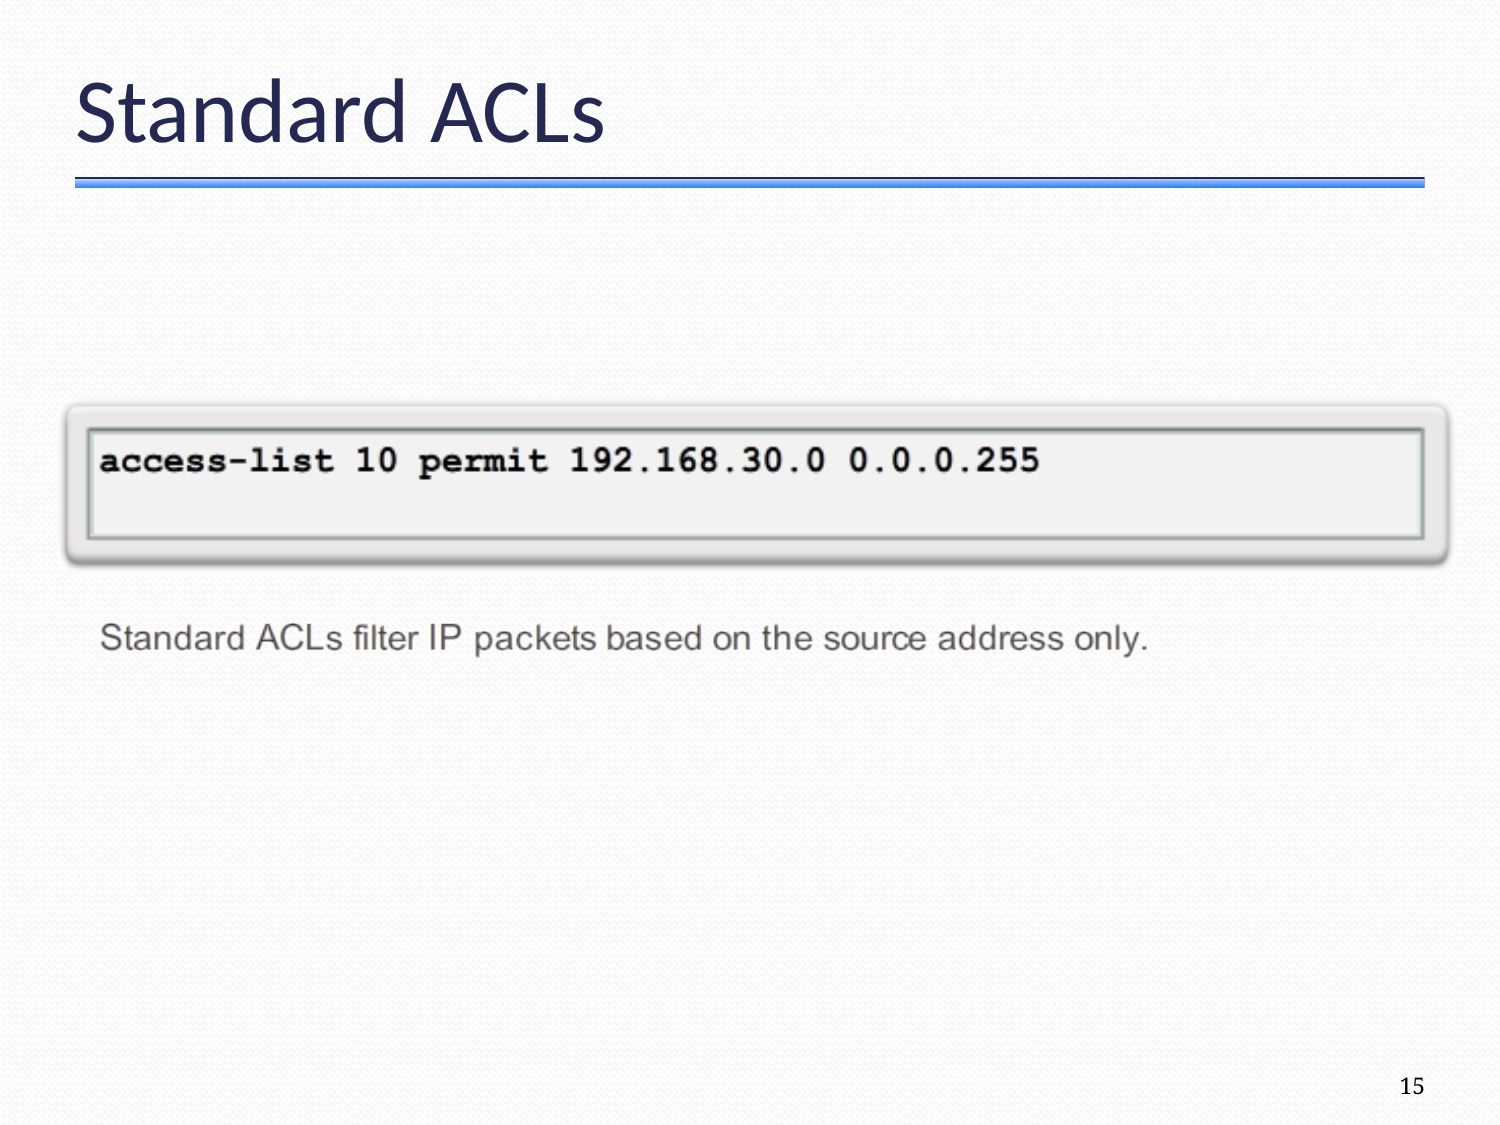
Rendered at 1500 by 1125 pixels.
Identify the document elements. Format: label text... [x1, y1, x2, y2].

title Standard ACLs [75, 10, 1425, 162]
picture [34, 333, 1466, 703]
picture [75, 177, 1425, 188]
slide_number 15 [1299, 1042, 1425, 1103]
